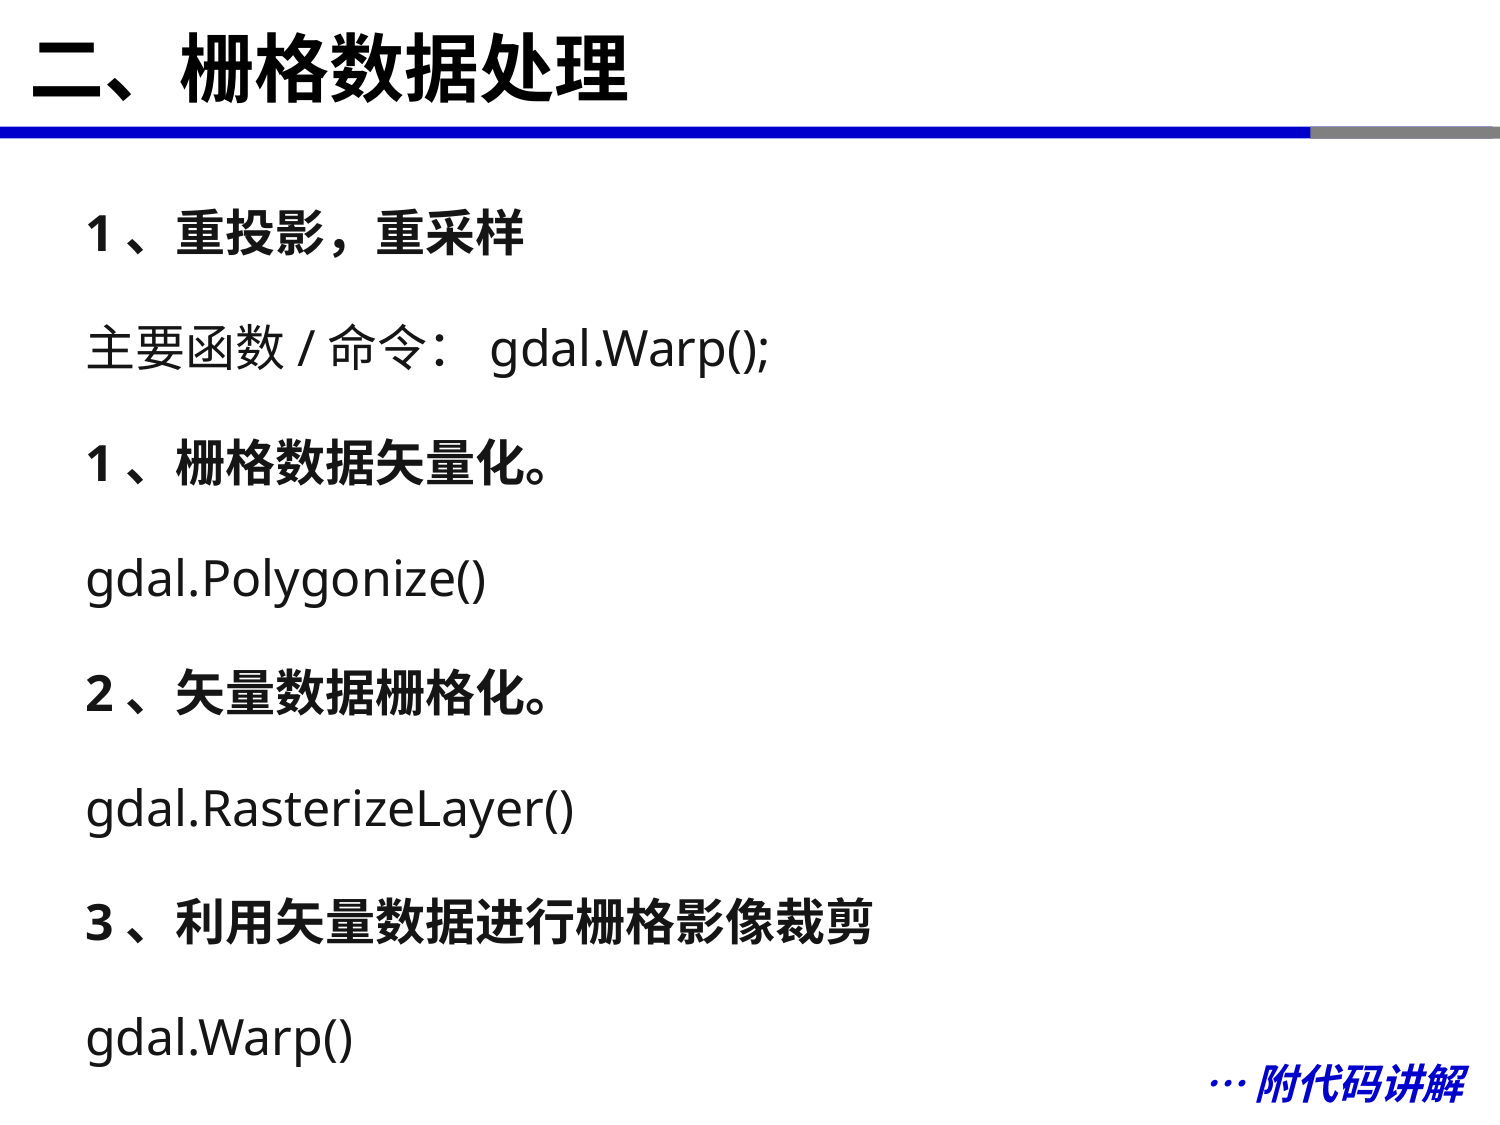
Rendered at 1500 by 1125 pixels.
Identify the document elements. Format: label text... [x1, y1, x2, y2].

text_box 1、重投影，重采样 主要函数/命令：gdal.Warp(); 1、栅格数据矢量化。 gdal.Polygonize() 2、矢量数据栅格化。 gdal.RasterizeLayer() 3、利用矢量数据进行栅格影像裁剪 gdal.Warp() [70, 163, 1408, 1074]
text_box …附代码讲解 [1121, 1050, 1479, 1116]
title 二、栅格数据处理 [0, 1, 1479, 132]
